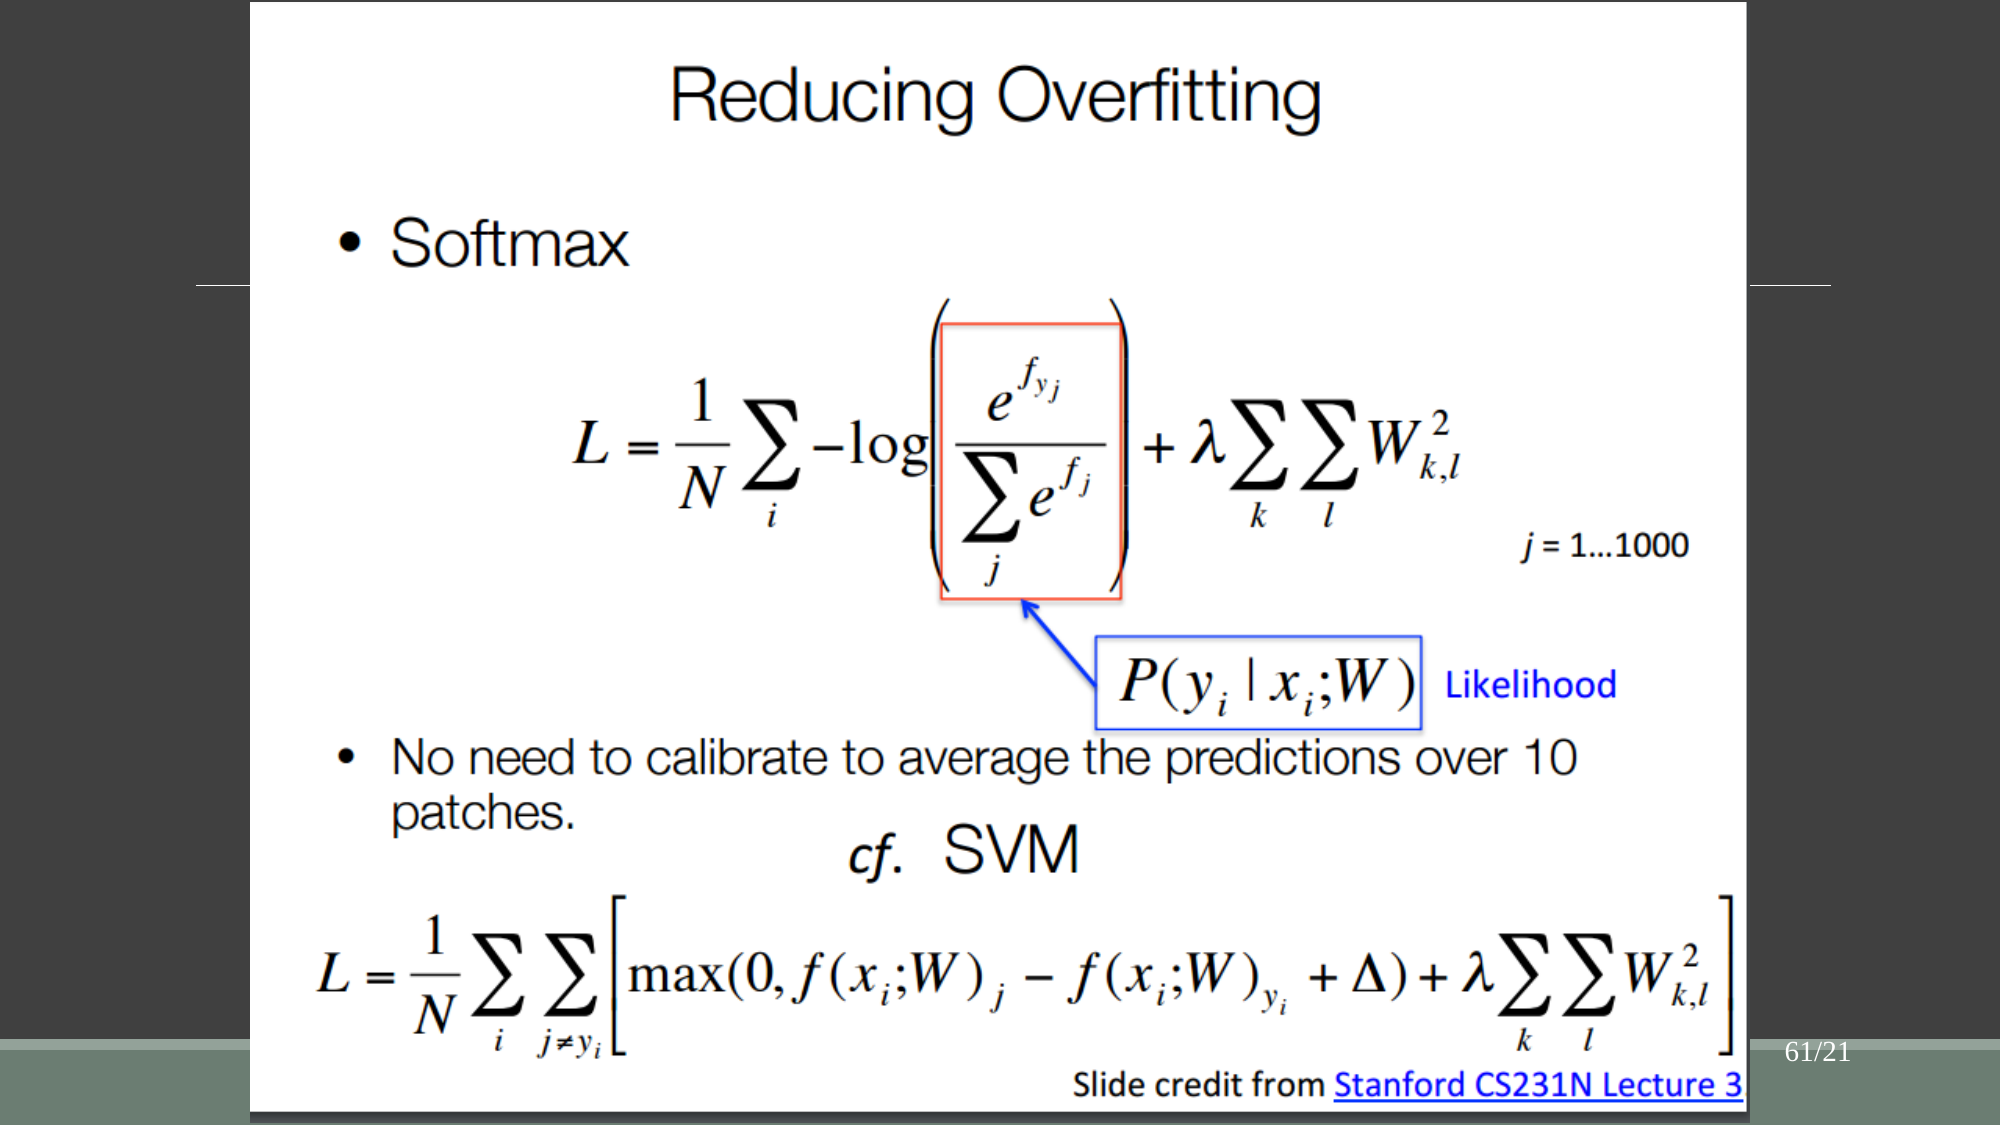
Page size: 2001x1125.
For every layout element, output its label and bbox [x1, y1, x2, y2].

picture [250, 1, 1750, 1124]
